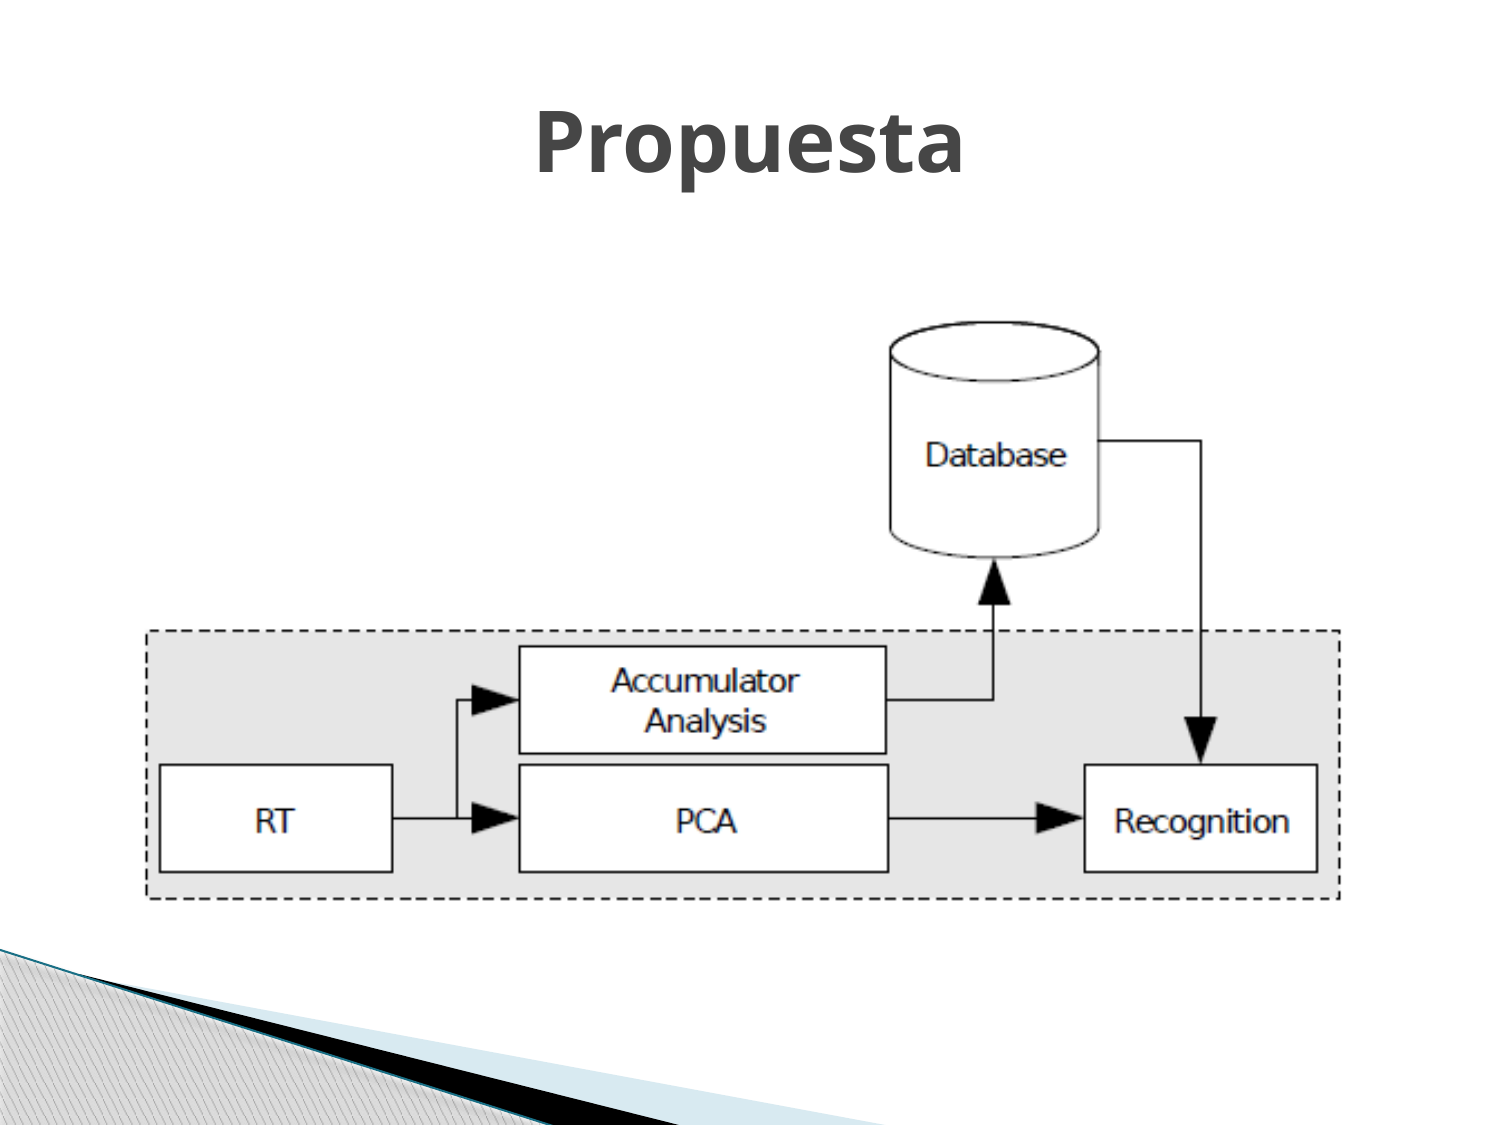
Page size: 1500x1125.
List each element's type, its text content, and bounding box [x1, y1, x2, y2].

picture [116, 304, 1359, 915]
title Propuesta [75, 45, 1425, 233]
